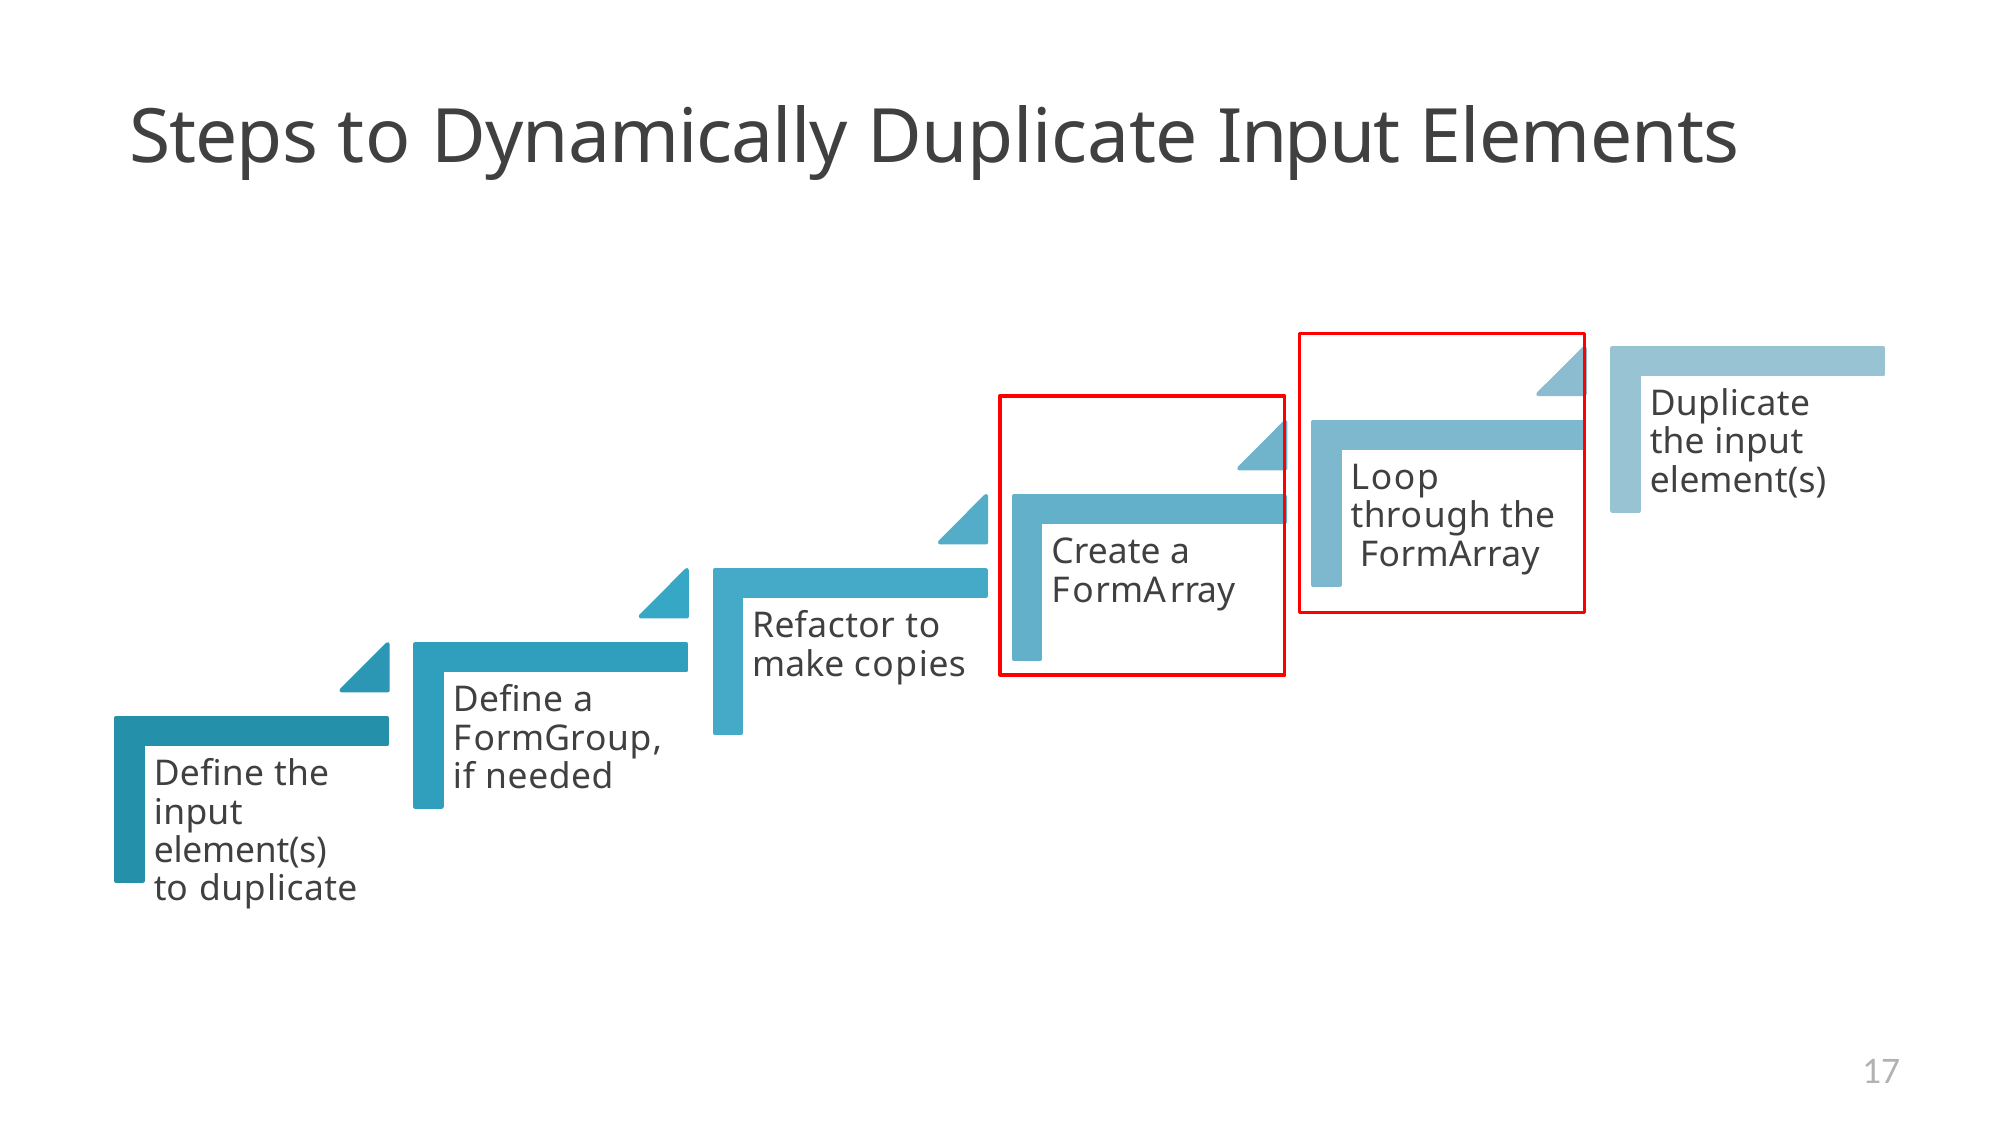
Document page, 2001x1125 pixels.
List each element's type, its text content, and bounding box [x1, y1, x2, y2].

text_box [1310, 419, 1587, 588]
text_box [1297, 332, 1586, 615]
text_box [638, 567, 690, 619]
slide_number 17 [1440, 1046, 1900, 1103]
text_box [998, 394, 1287, 677]
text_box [1610, 345, 1886, 513]
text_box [1535, 345, 1587, 397]
title Steps to Dynamically Duplicate Input Elements [127, 85, 1859, 276]
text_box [413, 641, 689, 810]
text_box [712, 567, 988, 736]
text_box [937, 493, 989, 545]
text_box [114, 715, 390, 884]
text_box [1236, 419, 1288, 471]
text_box Define the input element(s) to duplicate [151, 892, 371, 908]
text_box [339, 641, 390, 693]
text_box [1011, 493, 1288, 662]
